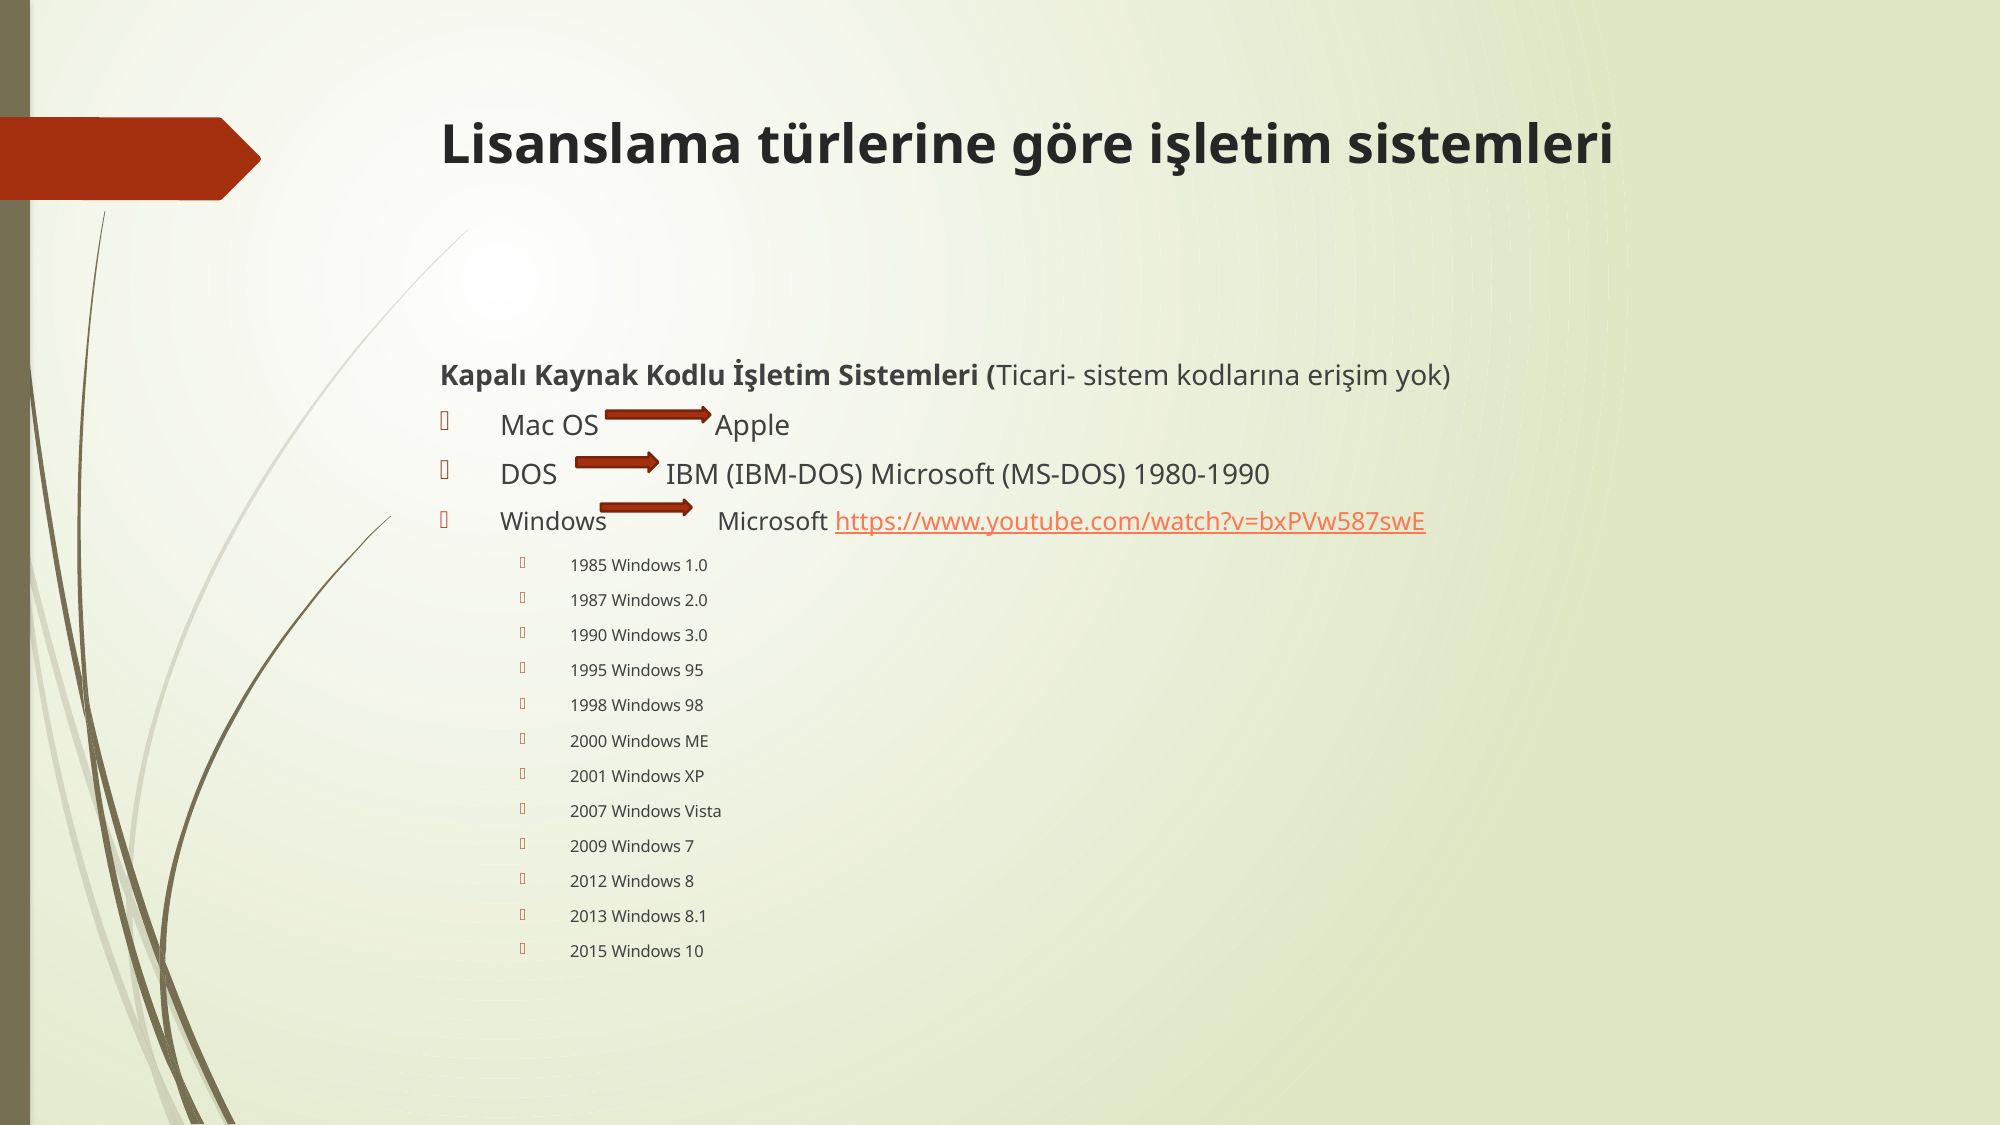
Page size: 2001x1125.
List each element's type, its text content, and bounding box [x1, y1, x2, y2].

text_box [604, 405, 712, 424]
title Lisanslama türlerine göre işletim sistemleri [425, 102, 1888, 313]
text_box [575, 451, 660, 474]
text_box [599, 498, 693, 517]
list Kapalı Kaynak Kodlu İşletim Sistemleri (Ticari- sistem kodlarına erişim yok) Mac OS Apple DOS IBM (IBM-DOS) Microsoft (MS-DOS) 1980-1990 Windows Microsoft https://www.youtube.com/watch?v=bxPVw587swE 1985 Windows 1.0 1987 Windows 2.0 1990 Windows 3.0 1995 Windows 95 1998 Windows 98 2000 Windows ME 2001 Windows XP 2007 Windows Vista 2009 Windows 7 2012 Windows 8 2013 Windows 8.1 2015 Windows 10 [424, 350, 1888, 970]
